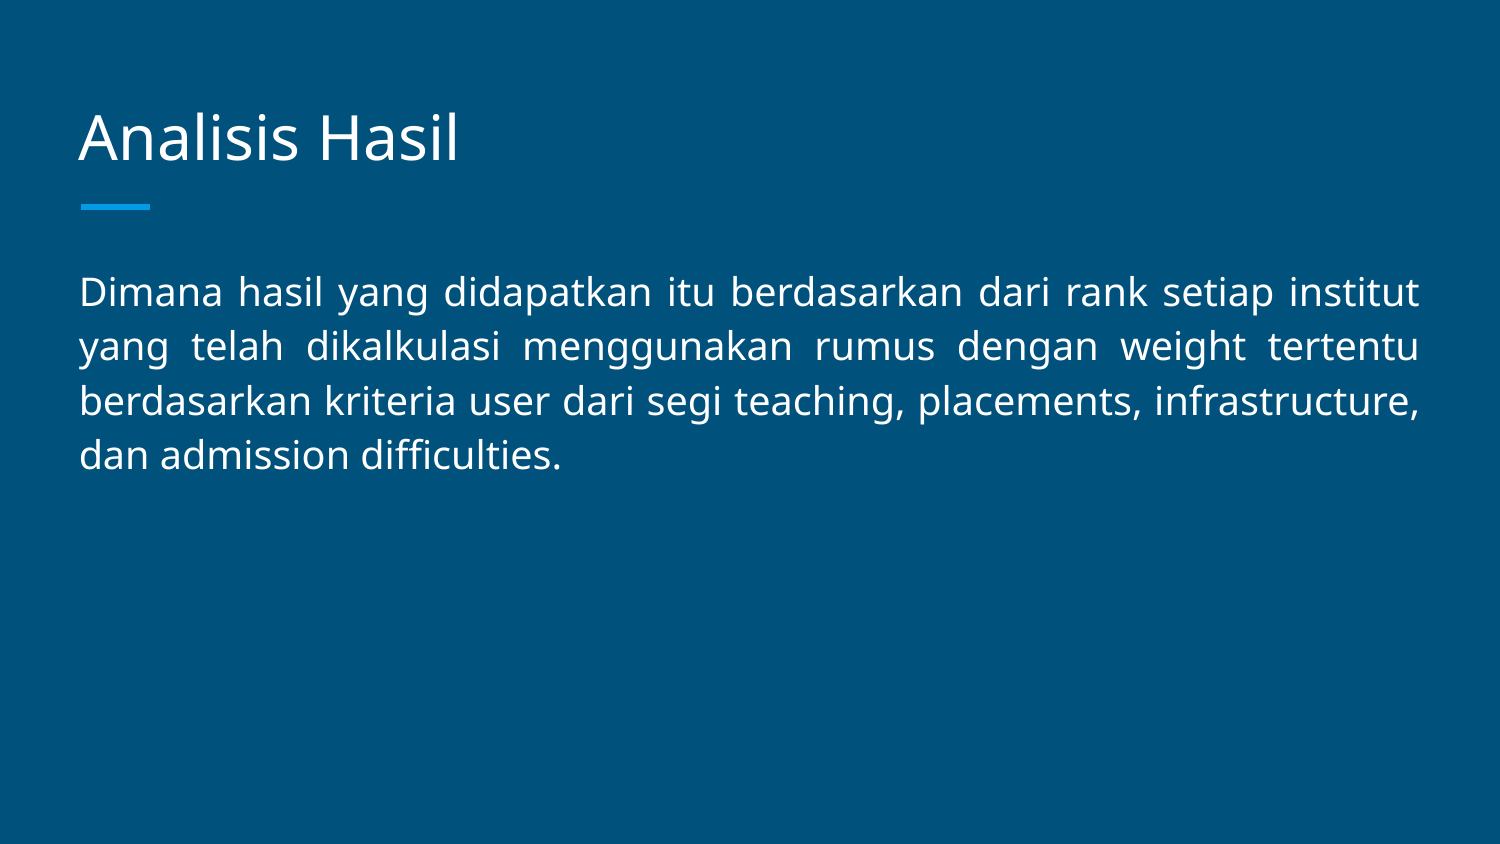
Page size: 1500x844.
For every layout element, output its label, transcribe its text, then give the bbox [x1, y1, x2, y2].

list Dimana hasil yang didapatkan itu berdasarkan dari rank setiap institut yang telah dikalkulasi menggunakan rumus dengan weight tertentu berdasarkan kriteria user dari segi teaching, placements, infrastructure, dan admission difficulties. [63, 244, 1437, 750]
title Analisis Hasil [63, 75, 1437, 188]
